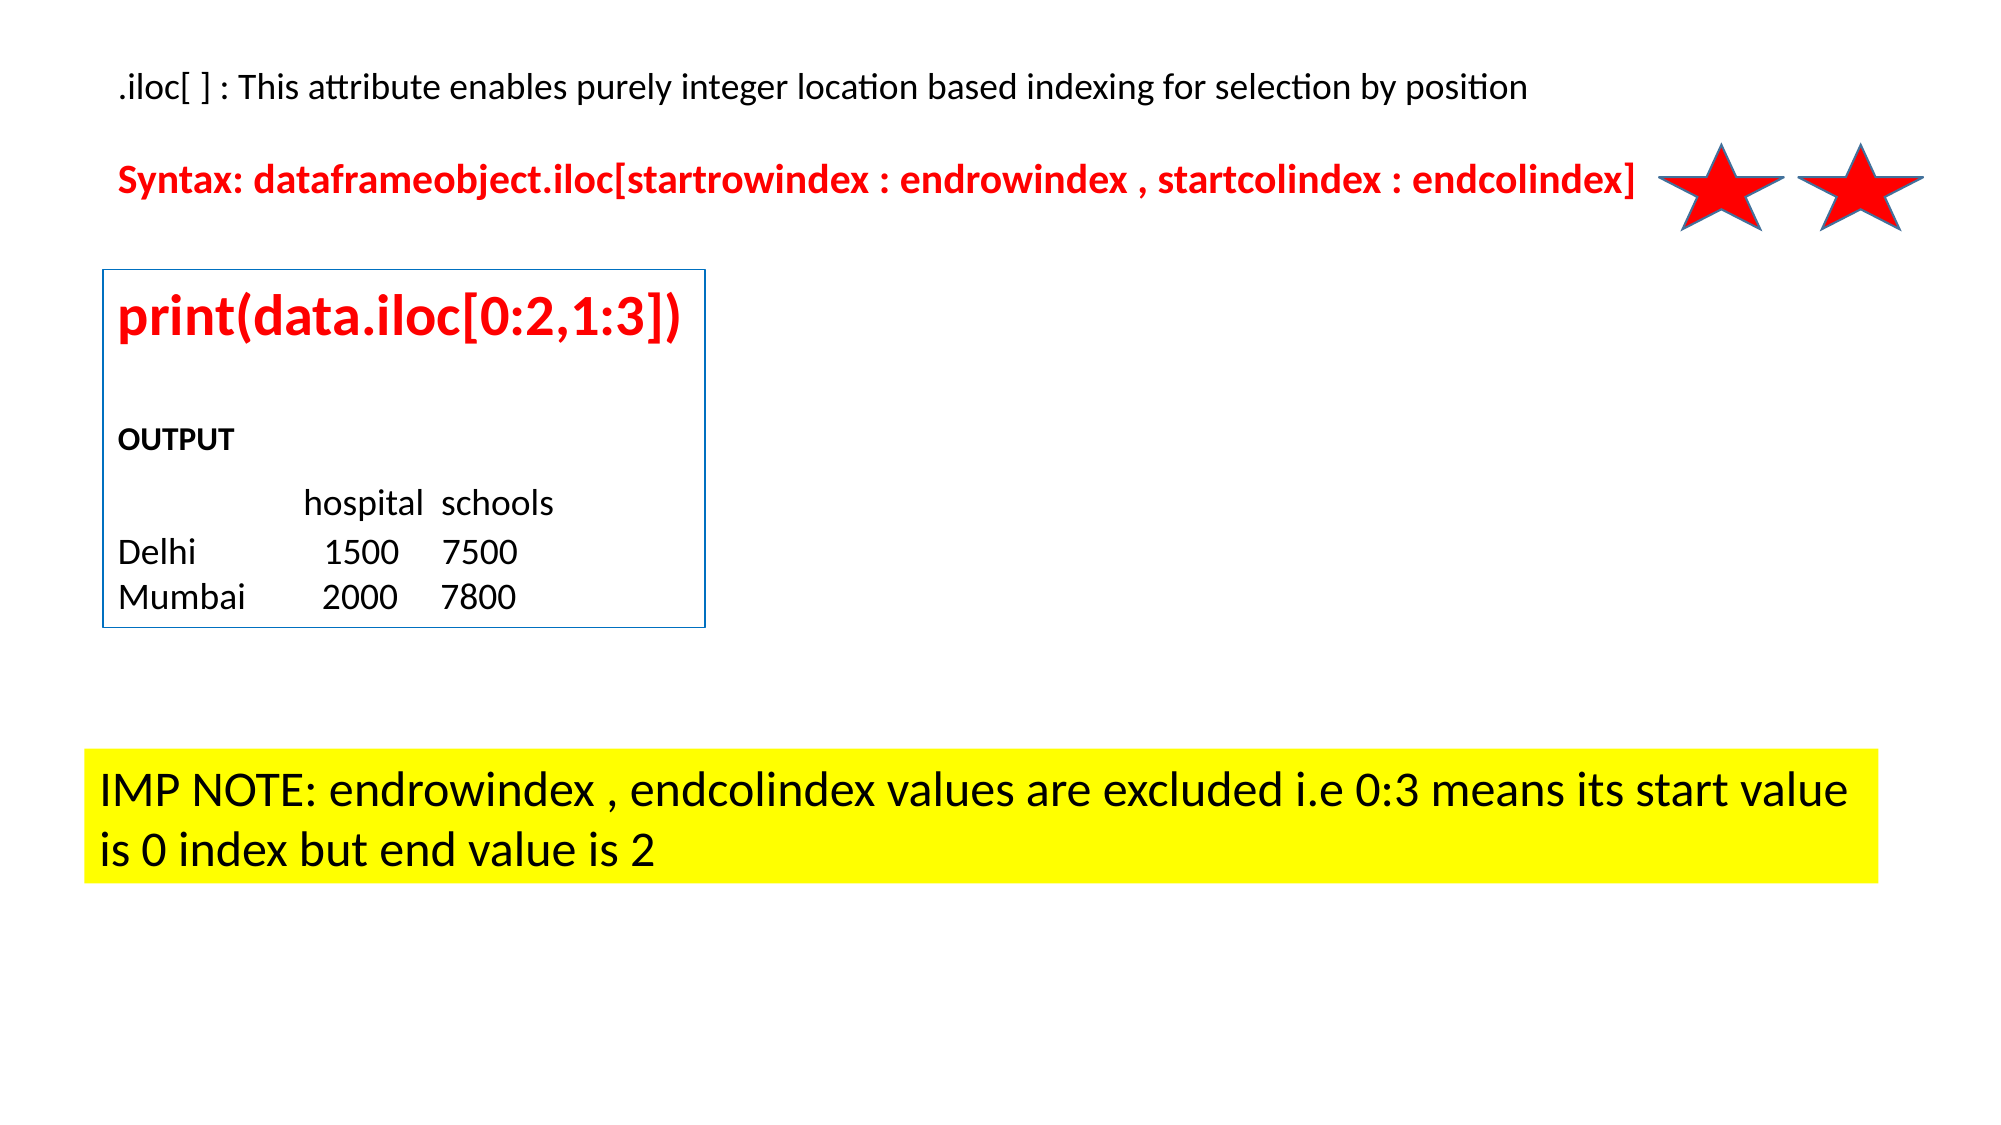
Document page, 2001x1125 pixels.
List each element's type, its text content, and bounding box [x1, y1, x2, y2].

text_box .iloc[ ] : This attribute enables purely integer location based indexing for selection by position Syntax: dataframeobject.iloc[startrowindex : endrowindex , startcolindex : endcolindex] [102, 54, 1674, 255]
text_box [1658, 144, 1785, 230]
text_box print(data.iloc[0:2,1:3]) OUTPUT hospital schools Delhi 1500 7500 Mumbai 2000 7800 [102, 269, 706, 628]
text_box IMP NOTE: endrowindex , endcolindex values are excluded i.e 0:3 means its start value is 0 index but end value is 2 [84, 748, 1879, 884]
text_box [1797, 144, 1924, 230]
